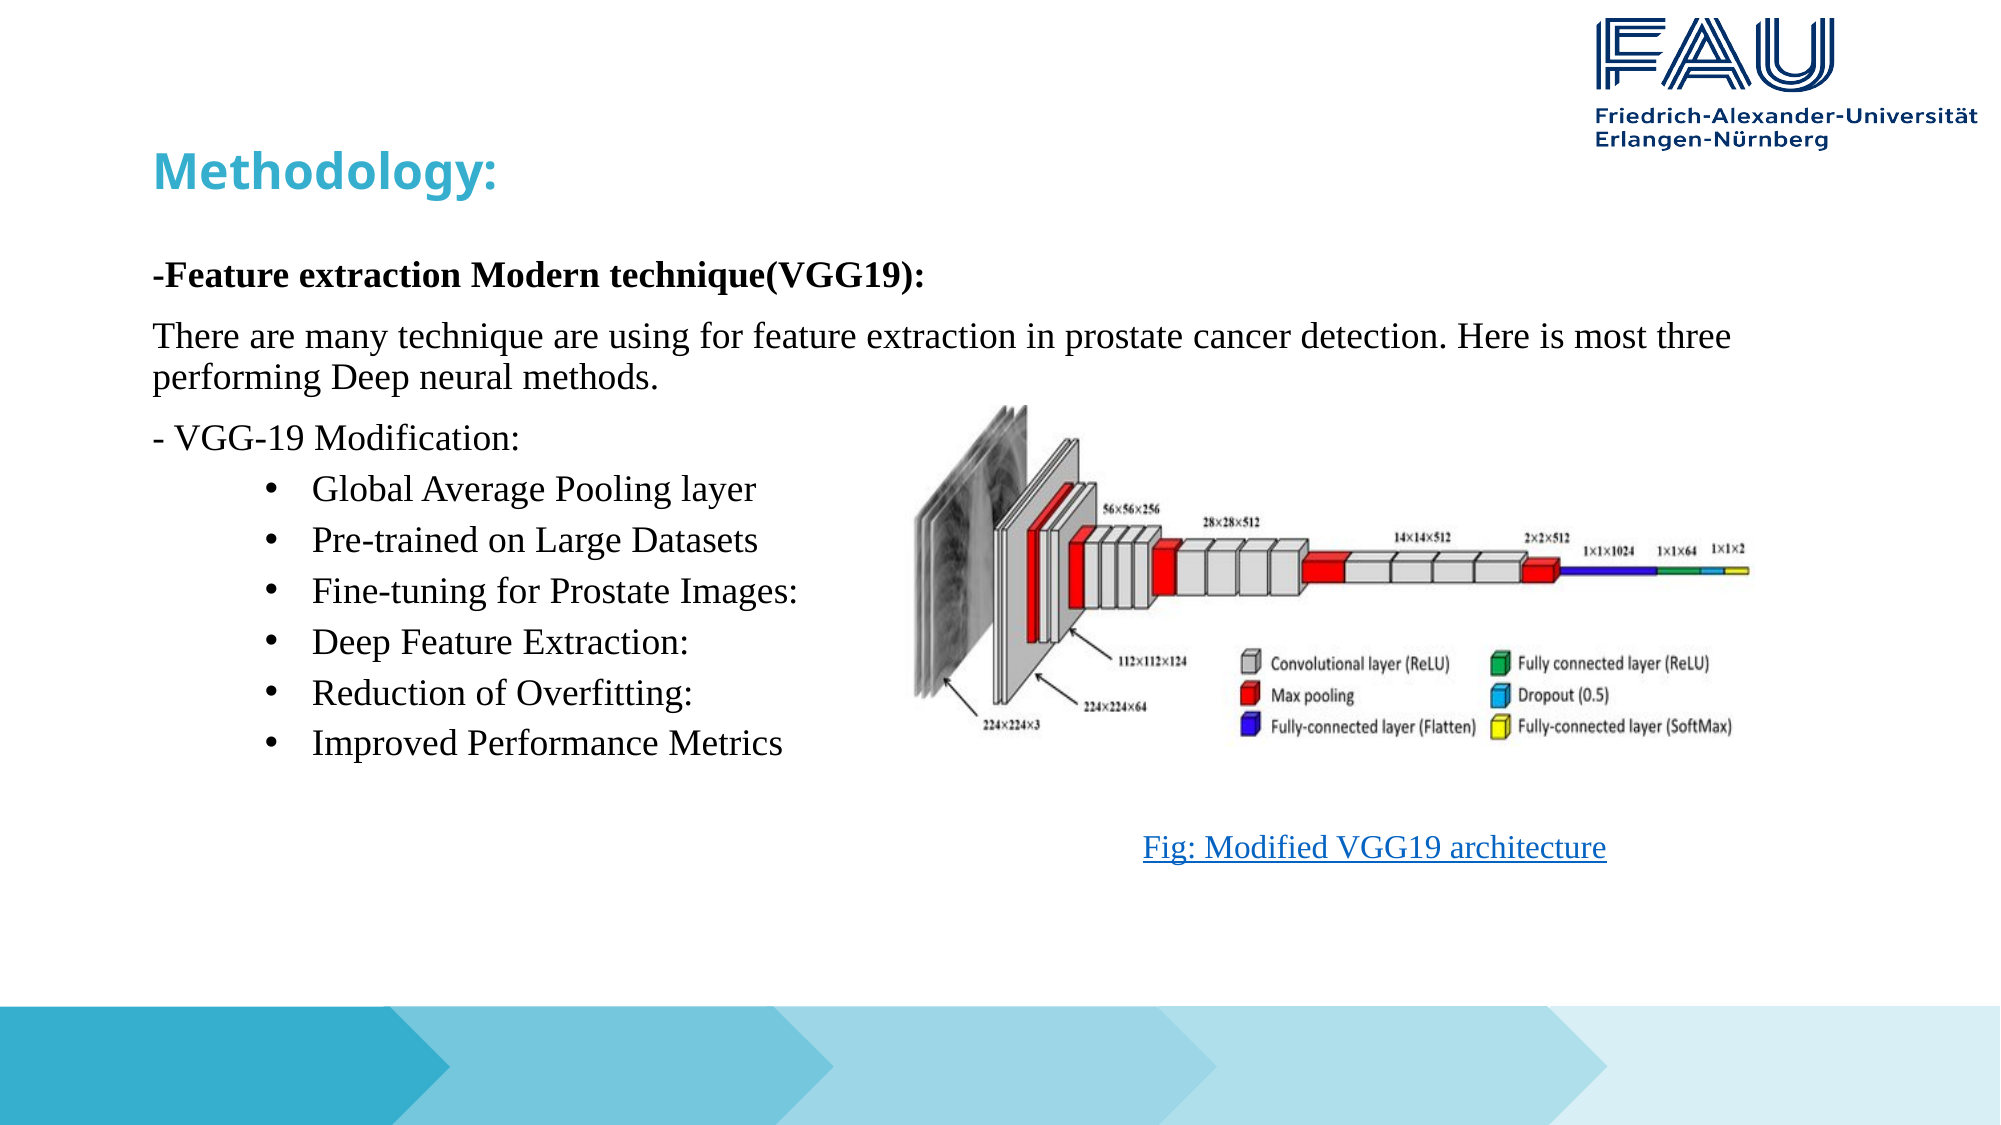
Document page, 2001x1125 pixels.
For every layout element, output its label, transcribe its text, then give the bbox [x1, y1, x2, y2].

picture [1573, 0, 2000, 165]
picture [904, 405, 1755, 747]
list -Feature extraction Modern technique(VGG19): There are many technique are using for feature extraction in prostate cancer detection. Here is most three performing Deep neural methods. - VGG-19 Modification: Global Average Pooling layer Pre-trained on Large Datasets Fine-tuning for Prostate Images: Deep Feature Extraction: Reduction of Overfitting: Improved Performance Metrics Fig: Modified VGG19 architecture [137, 247, 1863, 962]
title Methodology: [137, 123, 817, 225]
